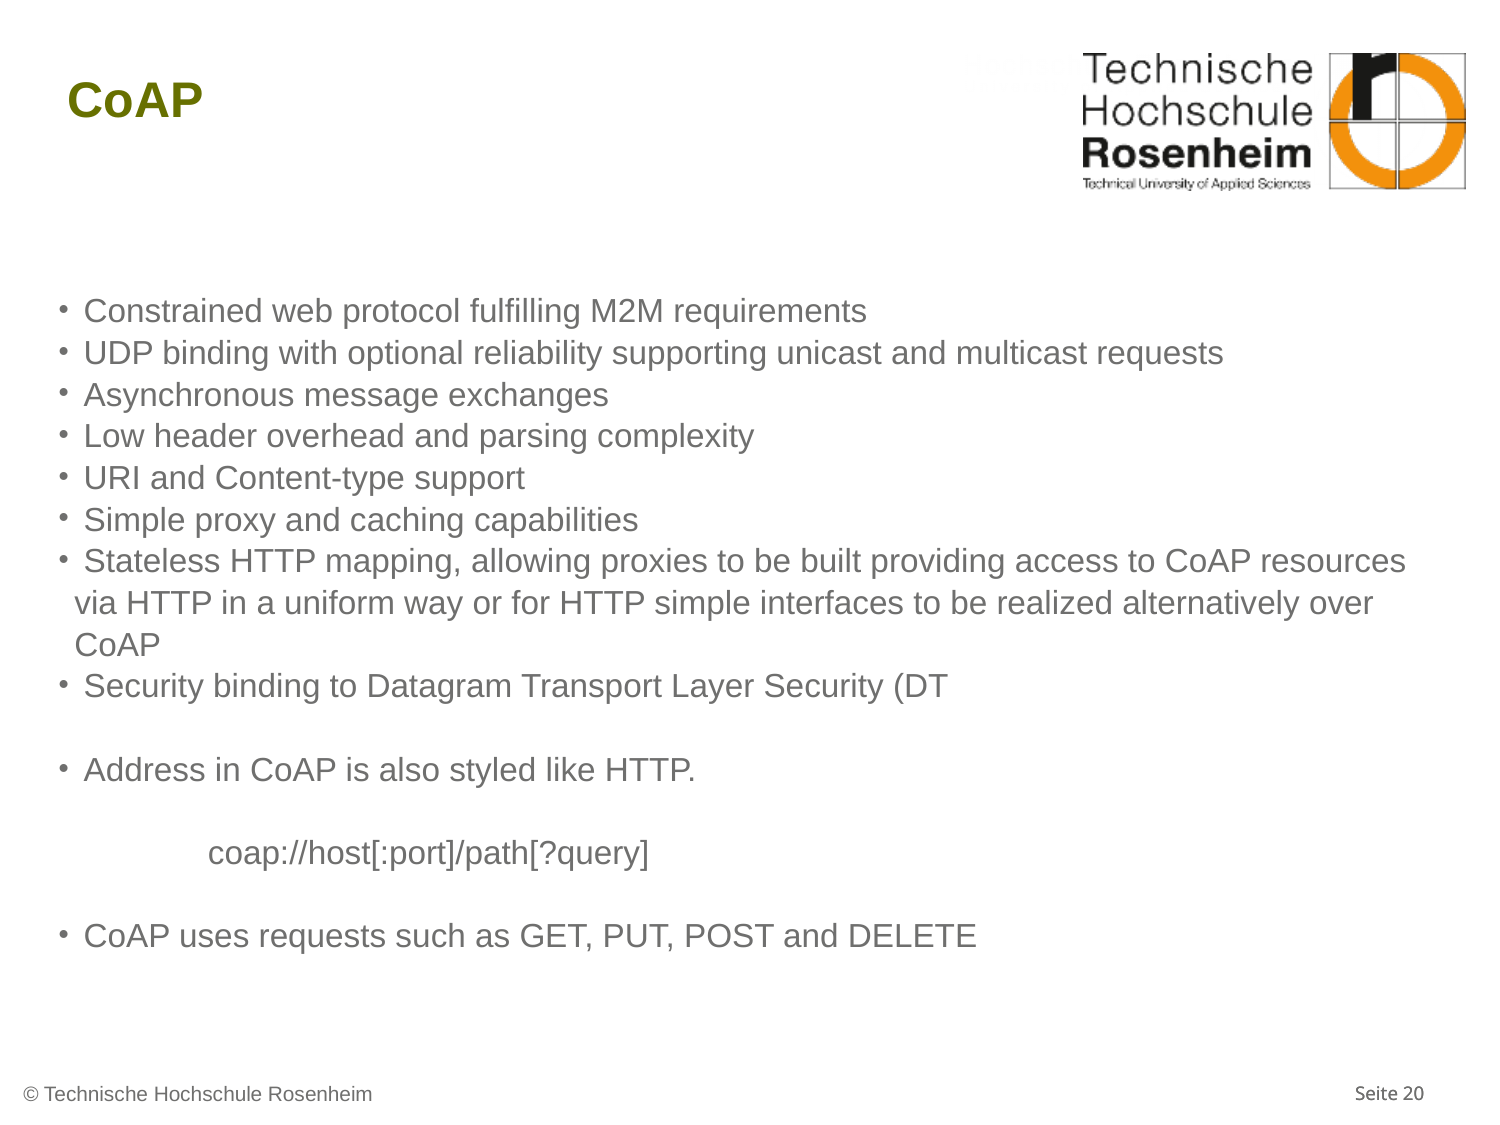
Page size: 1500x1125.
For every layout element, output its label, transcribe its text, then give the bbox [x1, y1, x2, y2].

list Constrained web protocol fulfilling M2M requirements UDP binding with optional reliability supporting unicast and multicast requests Asynchronous message exchanges Low header overhead and parsing complexity URI and Content-type support Simple proxy and caching capabilities Stateless HTTP mapping, allowing proxies to be built providing access to CoAP resources via HTTP in a uniform way or for HTTP simple interfaces to be realized alternatively over CoAP Security binding to Datagram Transport Layer Security (DT Address in CoAP is also styled like HTTP. coap://host[:port]/path[?query] CoAP uses requests such as GET, PUT, POST and DELETE [57, 287, 1443, 962]
picture [965, 53, 1466, 191]
title CoAP [53, 59, 1050, 200]
